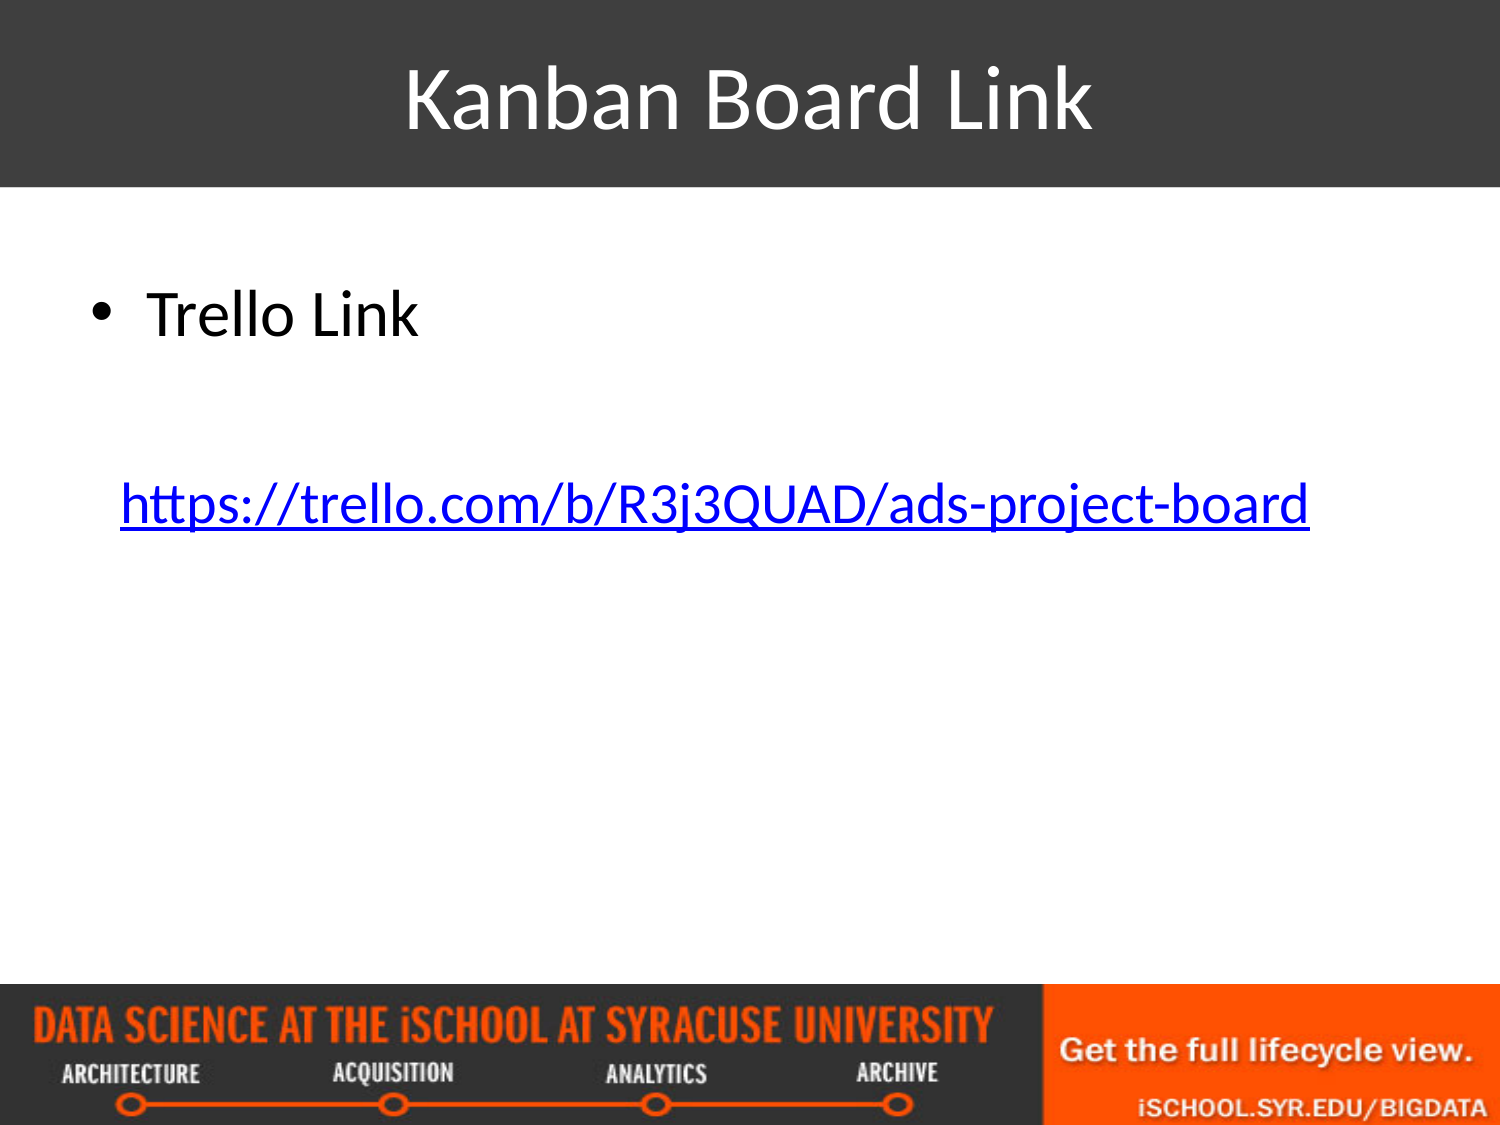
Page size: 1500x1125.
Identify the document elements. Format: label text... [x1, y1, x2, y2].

picture [0, 984, 1500, 1125]
list Trello Link https://trello.com/b/R3j3QUAD/ads-project-board [75, 262, 1425, 1005]
title Kanban Board Link [0, 0, 1500, 188]
